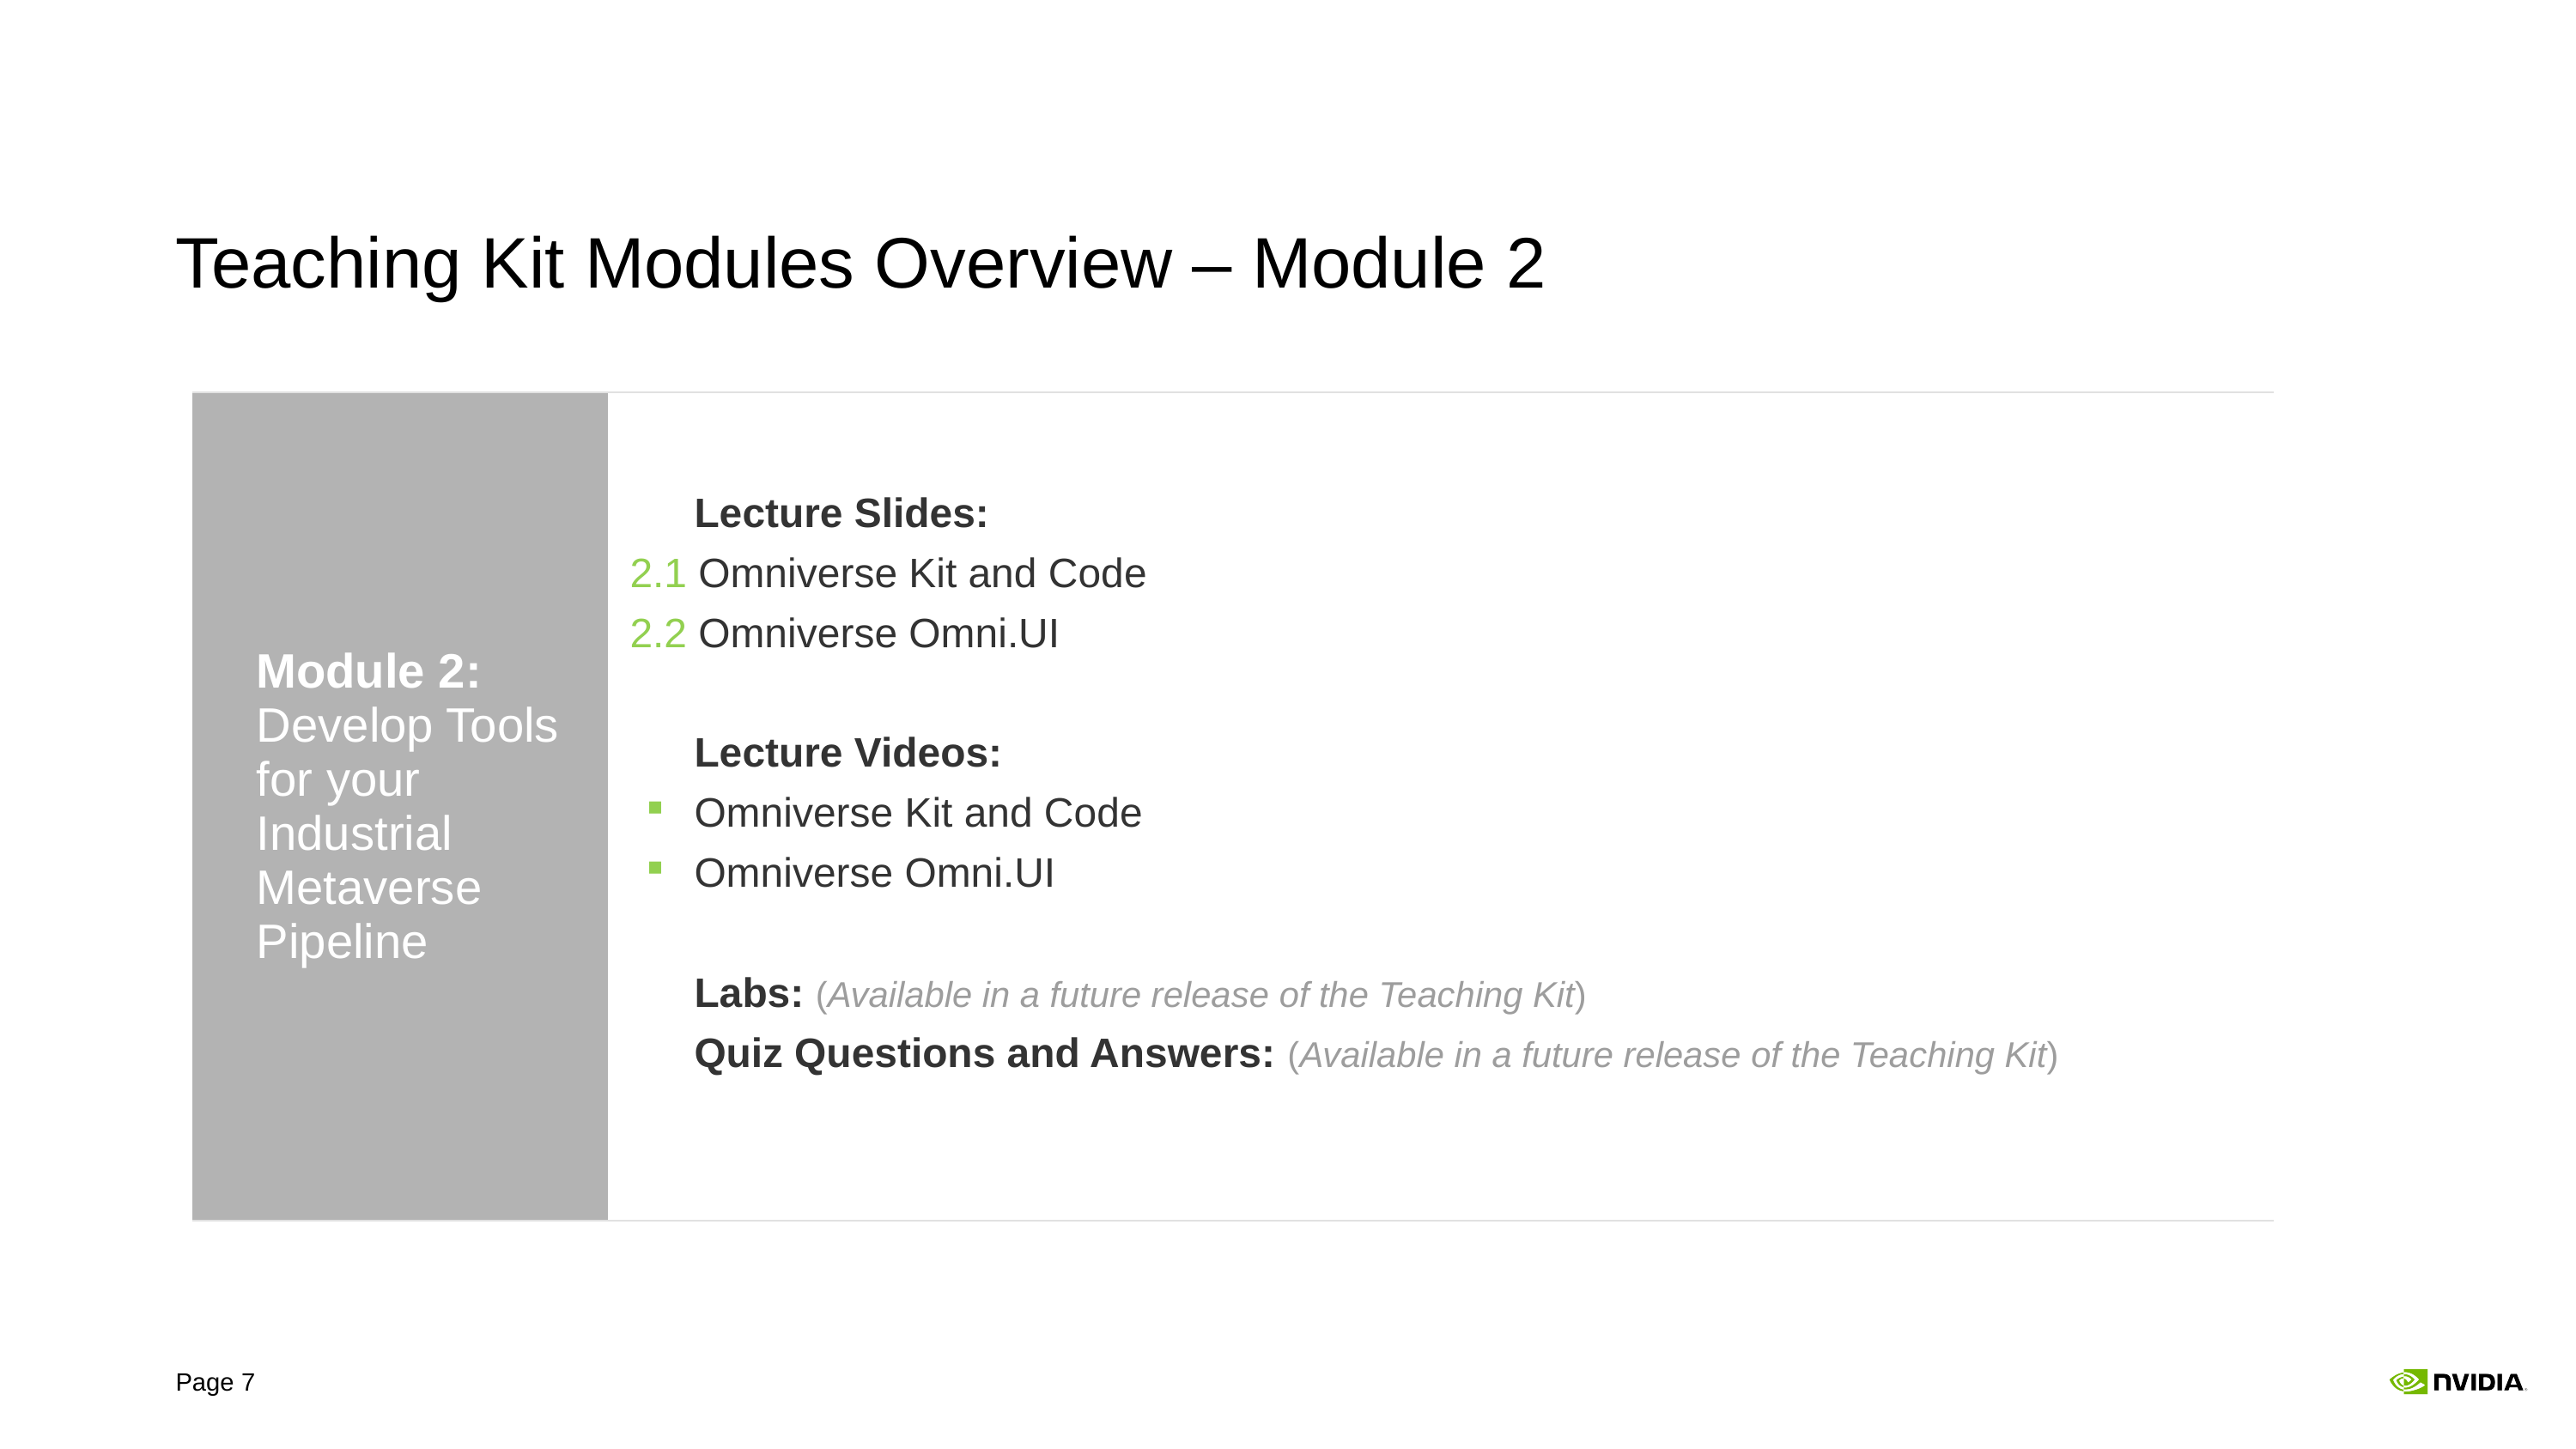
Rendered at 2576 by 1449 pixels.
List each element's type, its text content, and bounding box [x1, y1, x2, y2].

picture [2385, 1352, 2544, 1411]
table_header Lecture Slides: 2.1 Omniverse Kit and Code 2.2 Omniverse Omni.UI Lecture Videos: Omniverse Kit and Code Omniverse Omni.UI Labs: (Available in a future release of the Teaching Kit) Quiz Questions and Answers: (Available in a future release of the Teaching Kit) [608, 393, 2274, 1220]
title Teaching Kit Modules Overview – Module 2 [162, 29, 2385, 310]
table_header Module 2: Develop Tools for your Industrial Metaverse Pipeline [192, 393, 608, 1220]
